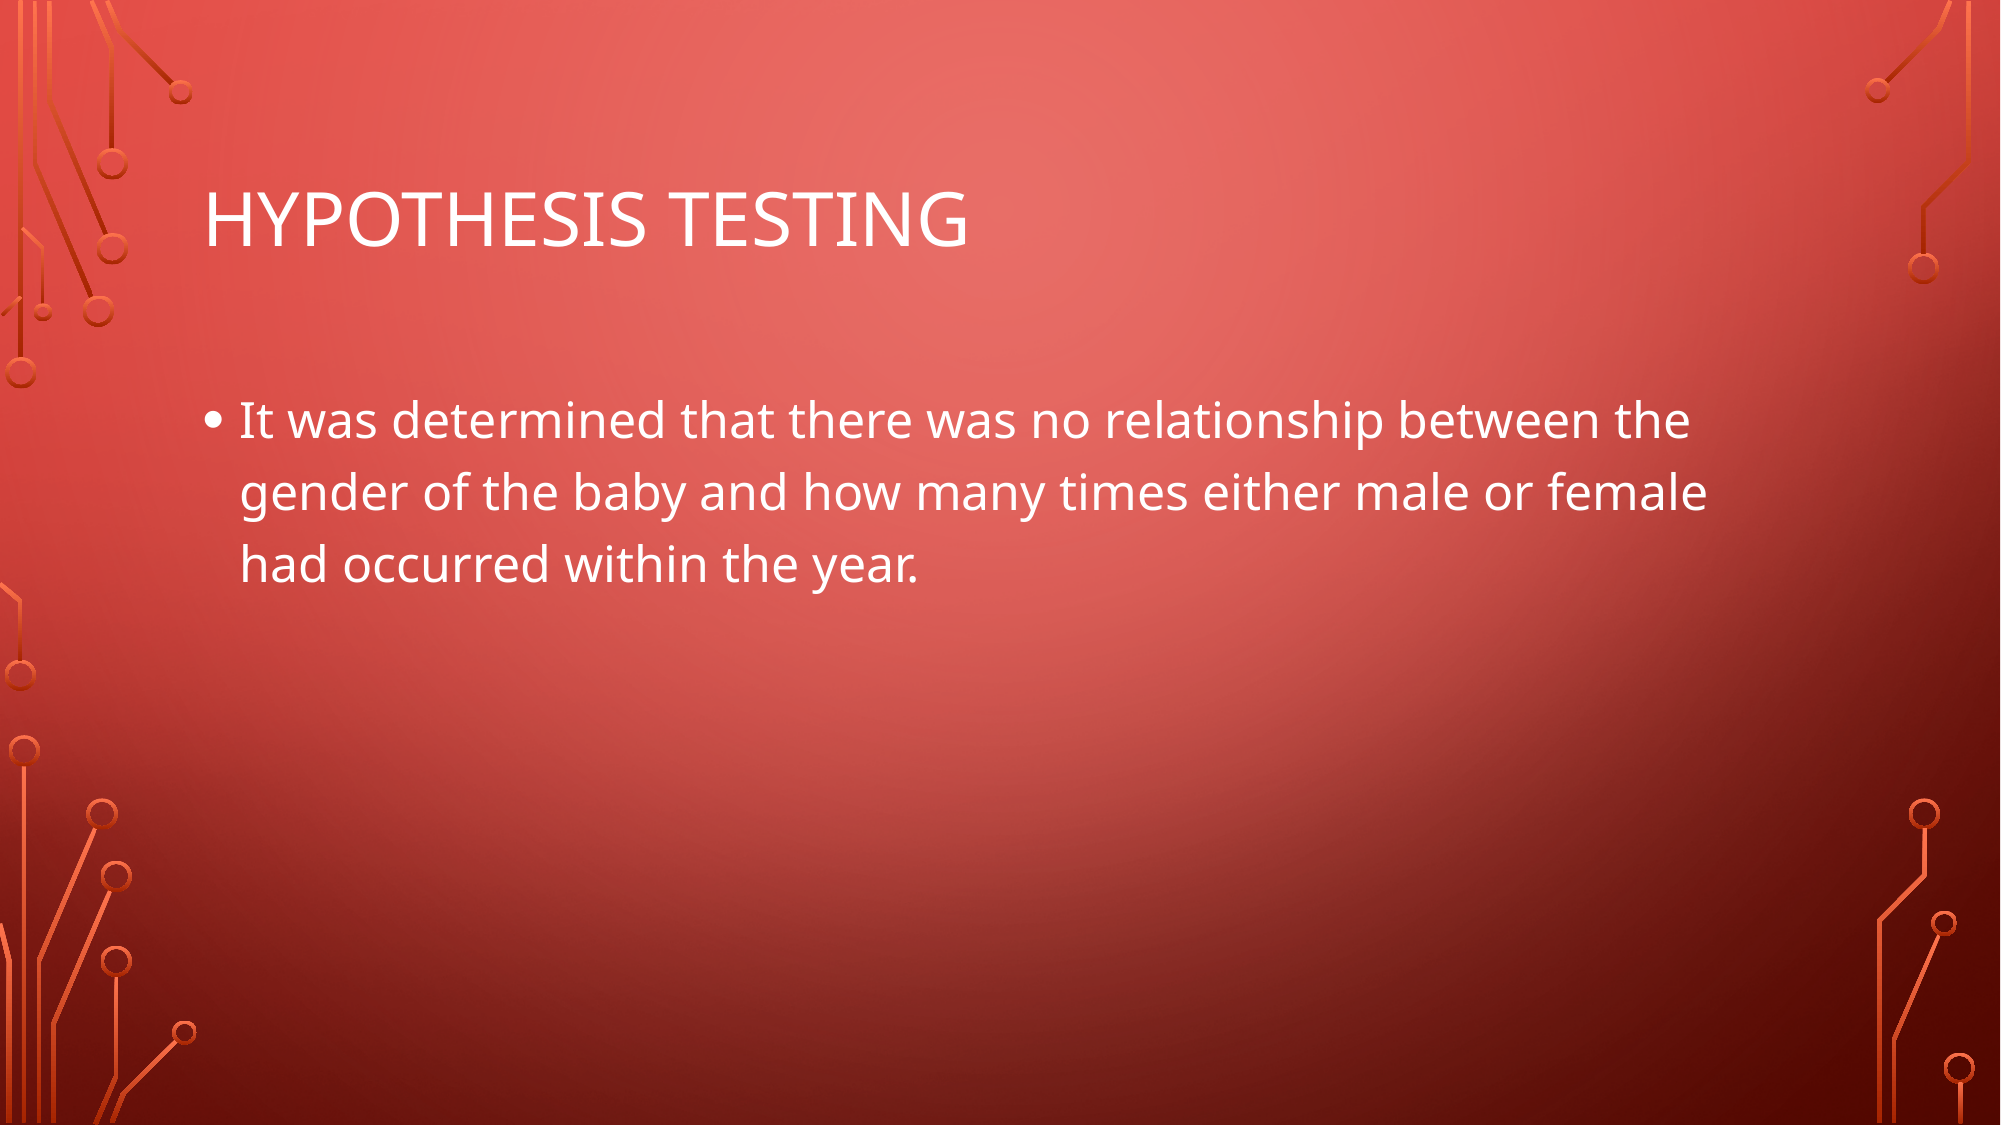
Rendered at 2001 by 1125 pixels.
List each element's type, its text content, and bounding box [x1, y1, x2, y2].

list It was determined that there was no relationship between the gender of the baby and how many times either male or female had occurred within the year. [187, 369, 1813, 950]
title Hypothesis testing [187, 101, 1813, 344]
